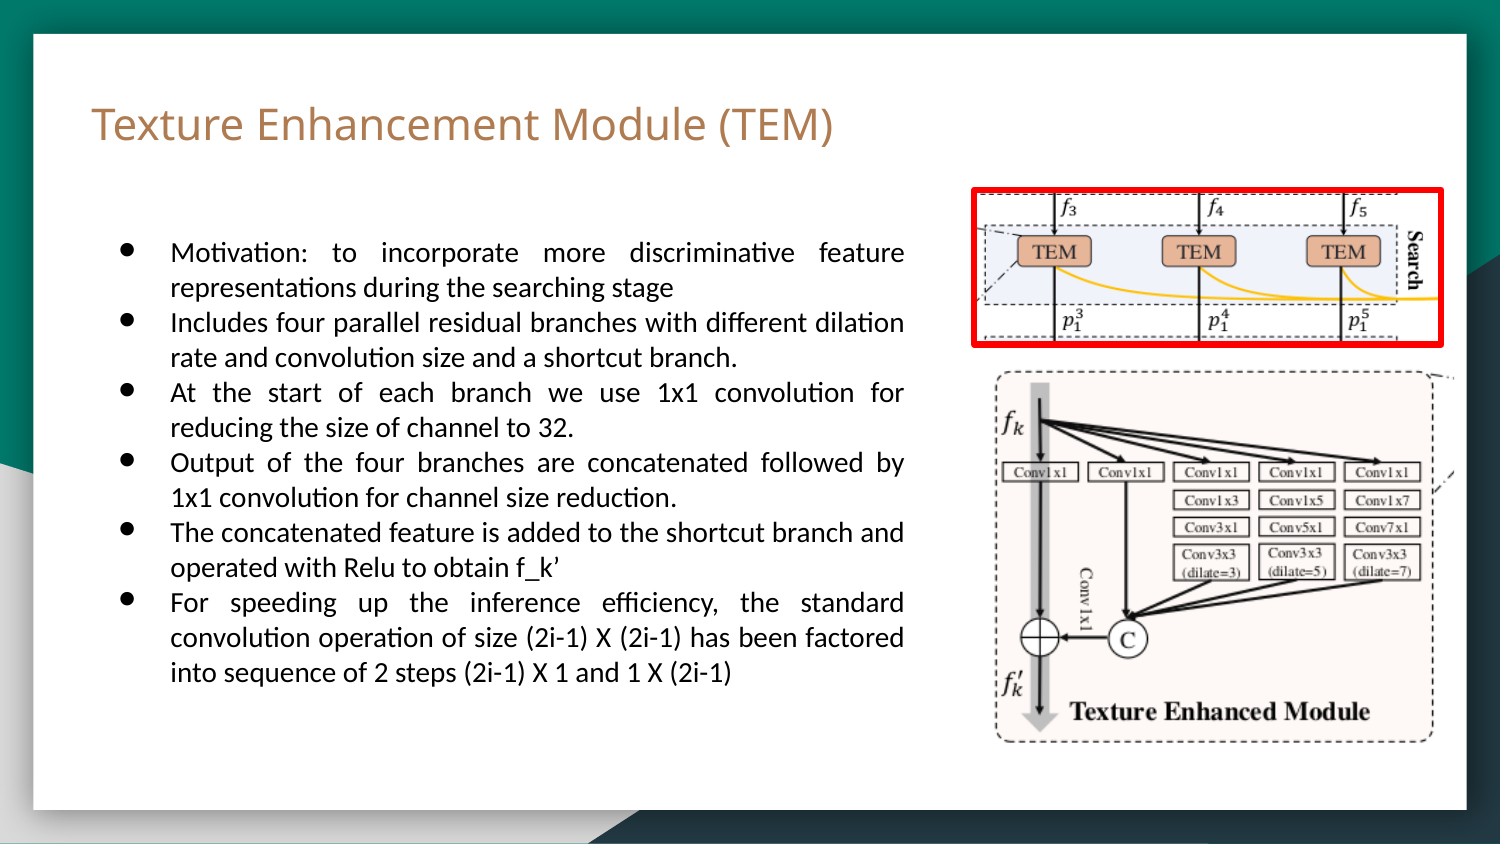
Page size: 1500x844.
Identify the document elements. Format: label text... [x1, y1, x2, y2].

picture [974, 189, 1442, 345]
title Texture Enhancement Module (TEM) [76, 81, 925, 210]
picture [974, 364, 1455, 791]
text_box Motivation: to incorporate more discriminative feature representations during the searching stage Includes four parallel residual branches with different dilation rate and convolution size and a shortcut branch. At the start of each branch we use 1x1 convolution for reducing the size of channel to 32. Output of the four branches are concatenated followed by 1x1 convolution for channel size reduction. The concatenated feature is added to the shortcut branch and operated with Relu to obtain f_k’ For speeding up the inference efficiency, the standard convolution operation of size (2i-1) X (2i-1) has been factored into sequence of 2 steps (2i-1) X 1 and 1 X (2i-1) [80, 218, 921, 703]
